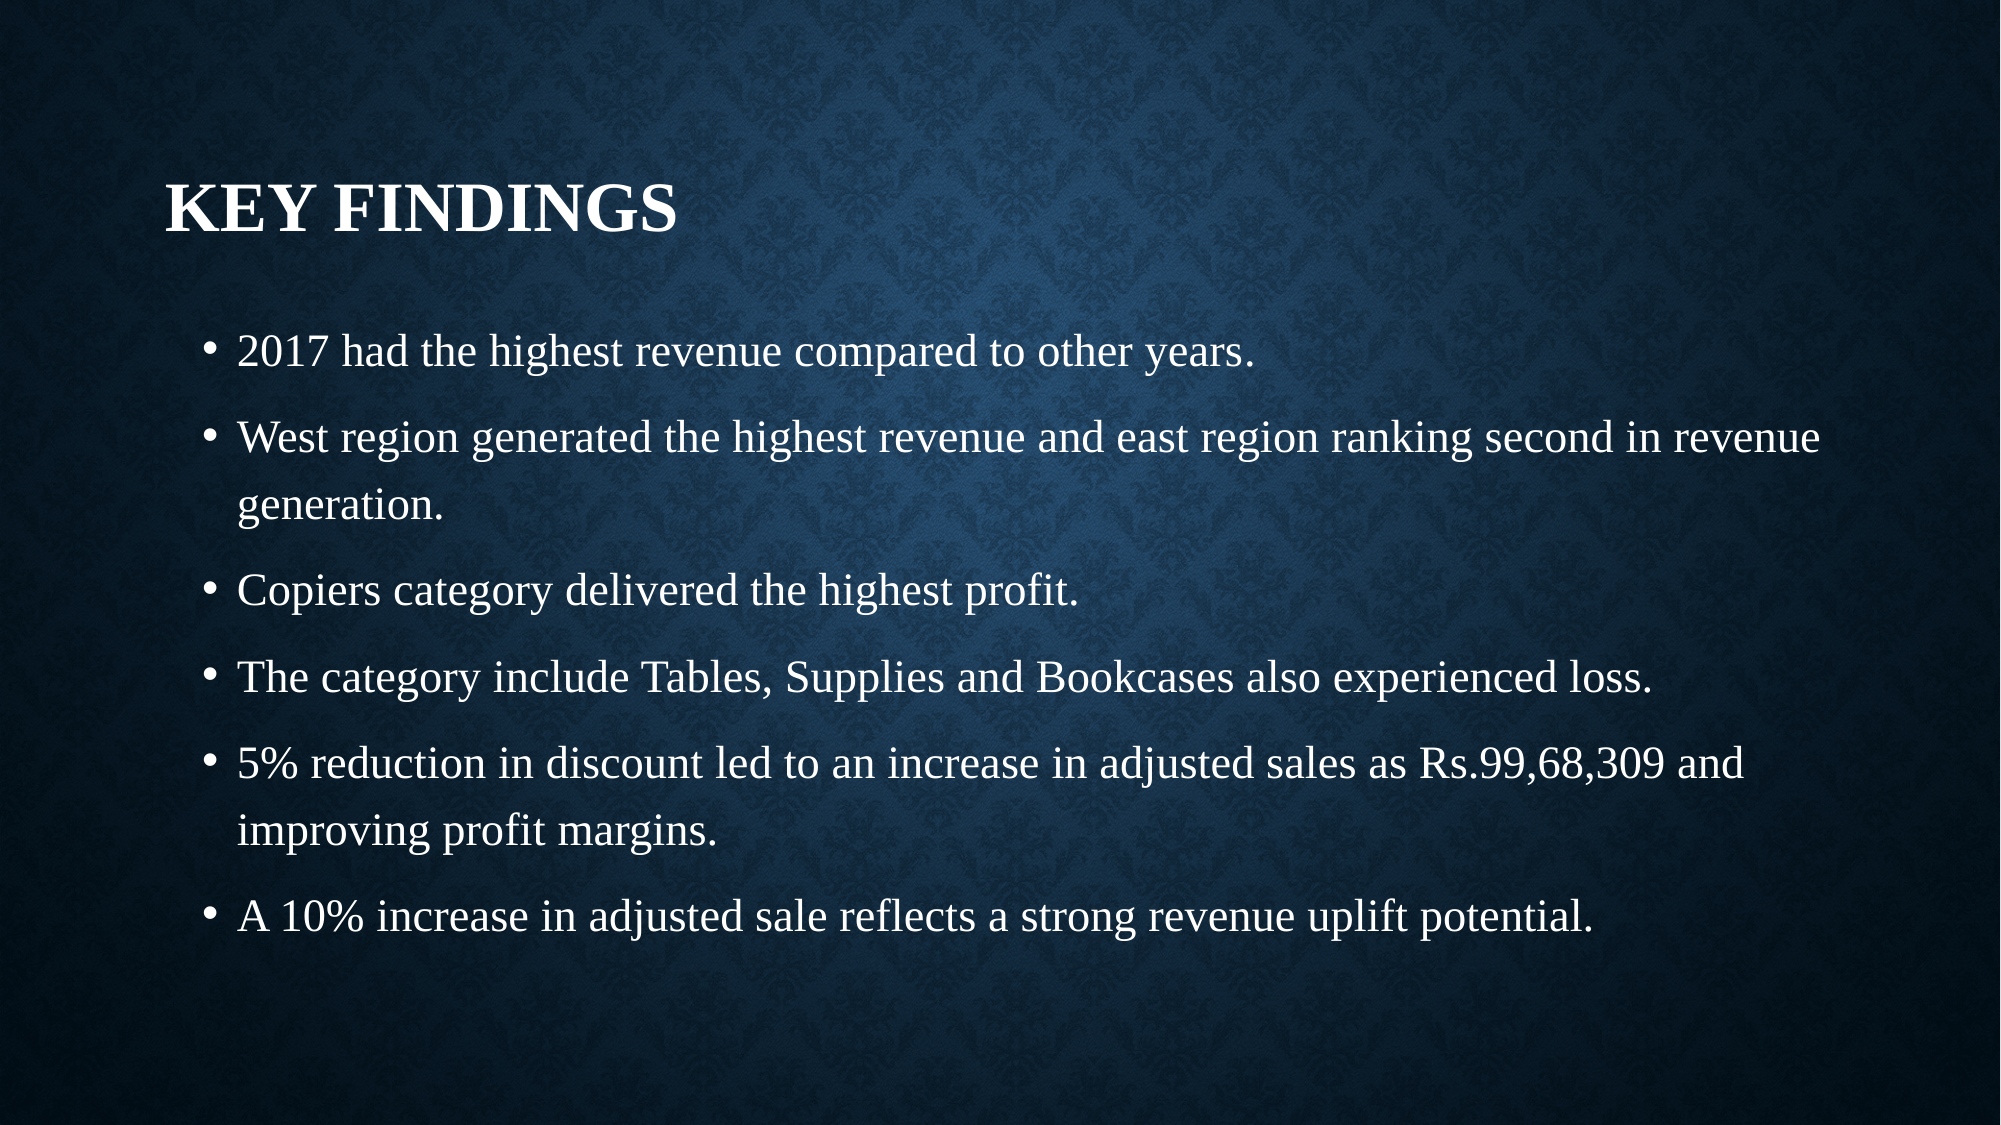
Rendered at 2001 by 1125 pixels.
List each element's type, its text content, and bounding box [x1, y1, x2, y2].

title Key findings [149, 99, 1849, 318]
list 2017 had the highest revenue compared to other years. West region generated the highest revenue and east region ranking second in revenue generation. Copiers category delivered the highest profit. The category include Tables, Supplies and Bookcases also experienced loss. 5% reduction in discount led to an increase in adjusted sales as Rs.99,68,309 and improving profit margins. A 10% increase in adjusted sale reflects a strong revenue uplift potential. [187, 301, 1886, 954]
